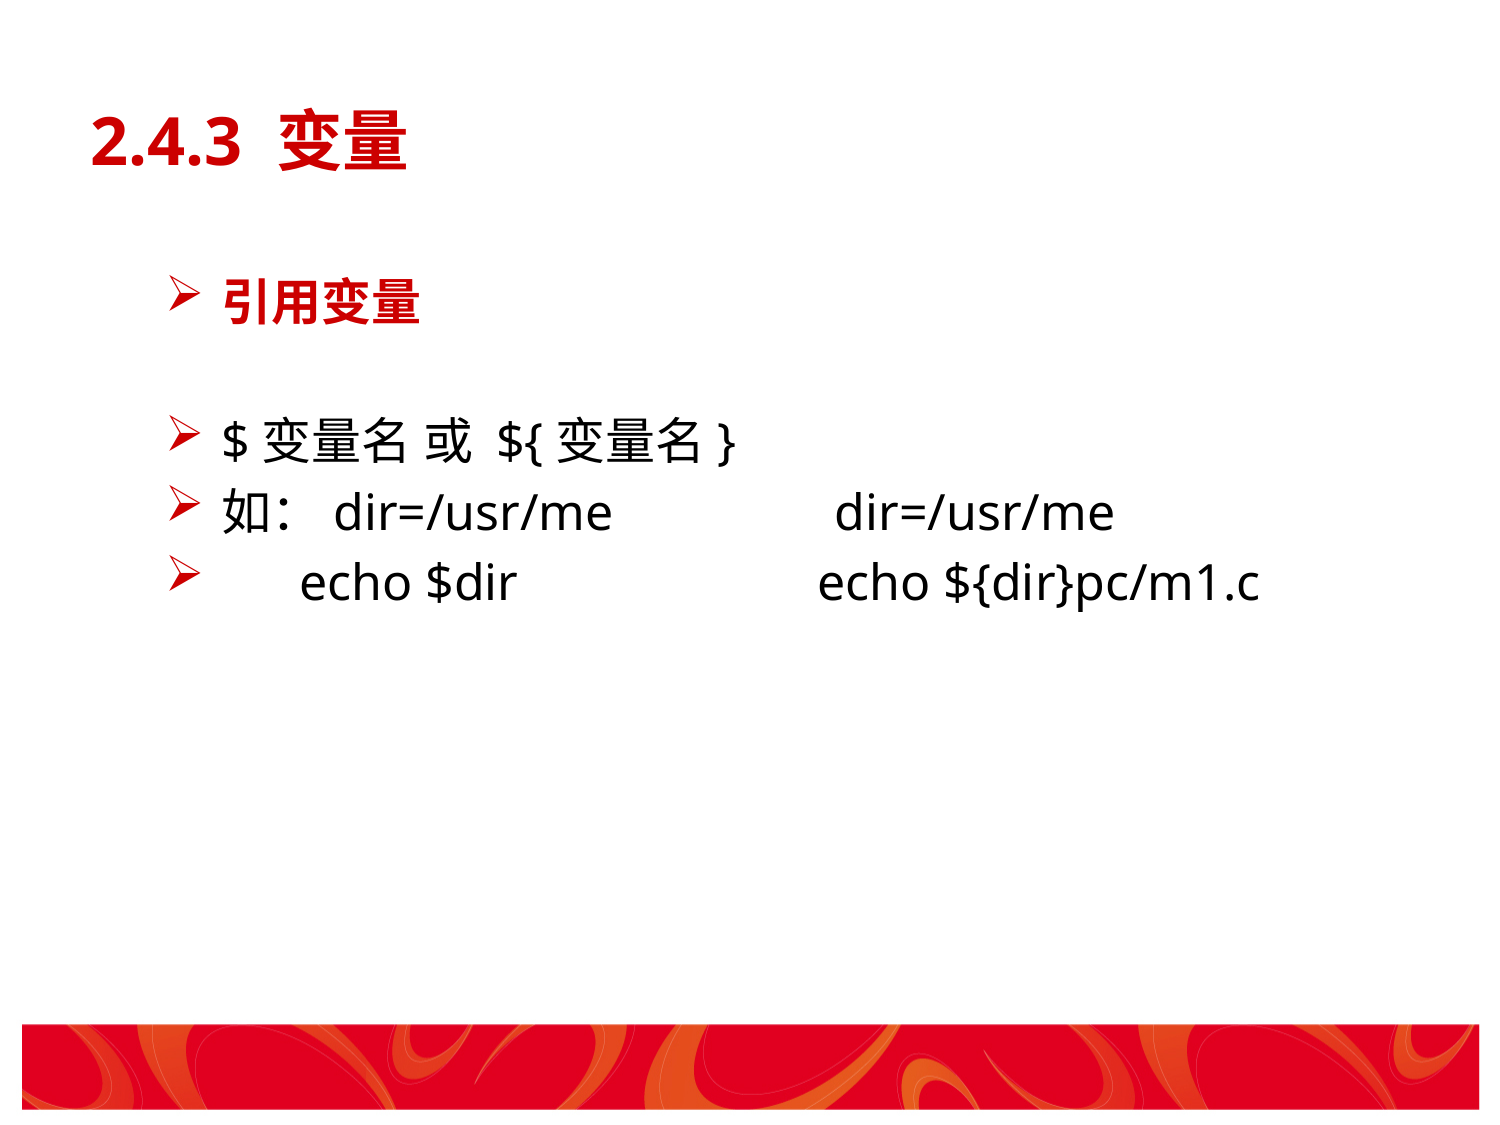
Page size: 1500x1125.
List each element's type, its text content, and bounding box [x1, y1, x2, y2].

list 引用变量 $变量名 或 ${变量名} 如：dir=/usr/me dir=/usr/me echo $dir echo ${dir}pc/m1.c [150, 262, 1425, 963]
picture [0, 987, 1500, 1125]
title 2.4.3 变量 [75, 45, 1425, 233]
